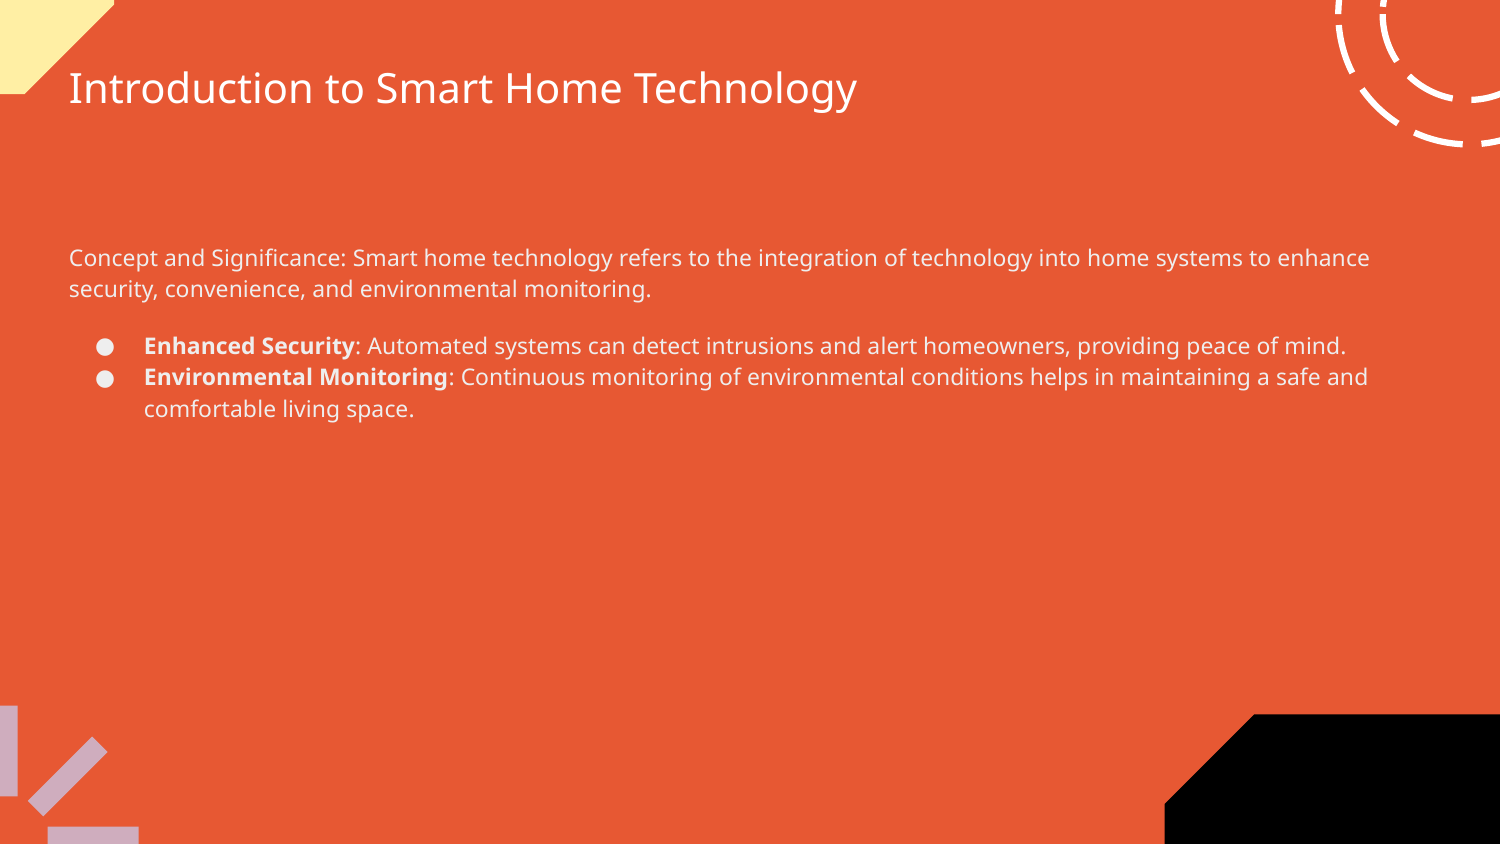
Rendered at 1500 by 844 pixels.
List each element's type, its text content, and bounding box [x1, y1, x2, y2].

title Introduction to Smart Home Technology [68, 61, 1307, 137]
list Concept and Significance: Smart home technology refers to the integration of technology into home systems to enhance security, convenience, and environmental monitoring. Enhanced Security: Automated systems can detect intrusions and alert homeowners, providing peace of mind. Environmental Monitoring: Continuous monitoring of environmental conditions helps in maintaining a safe and comfortable living space. [68, 239, 1431, 664]
